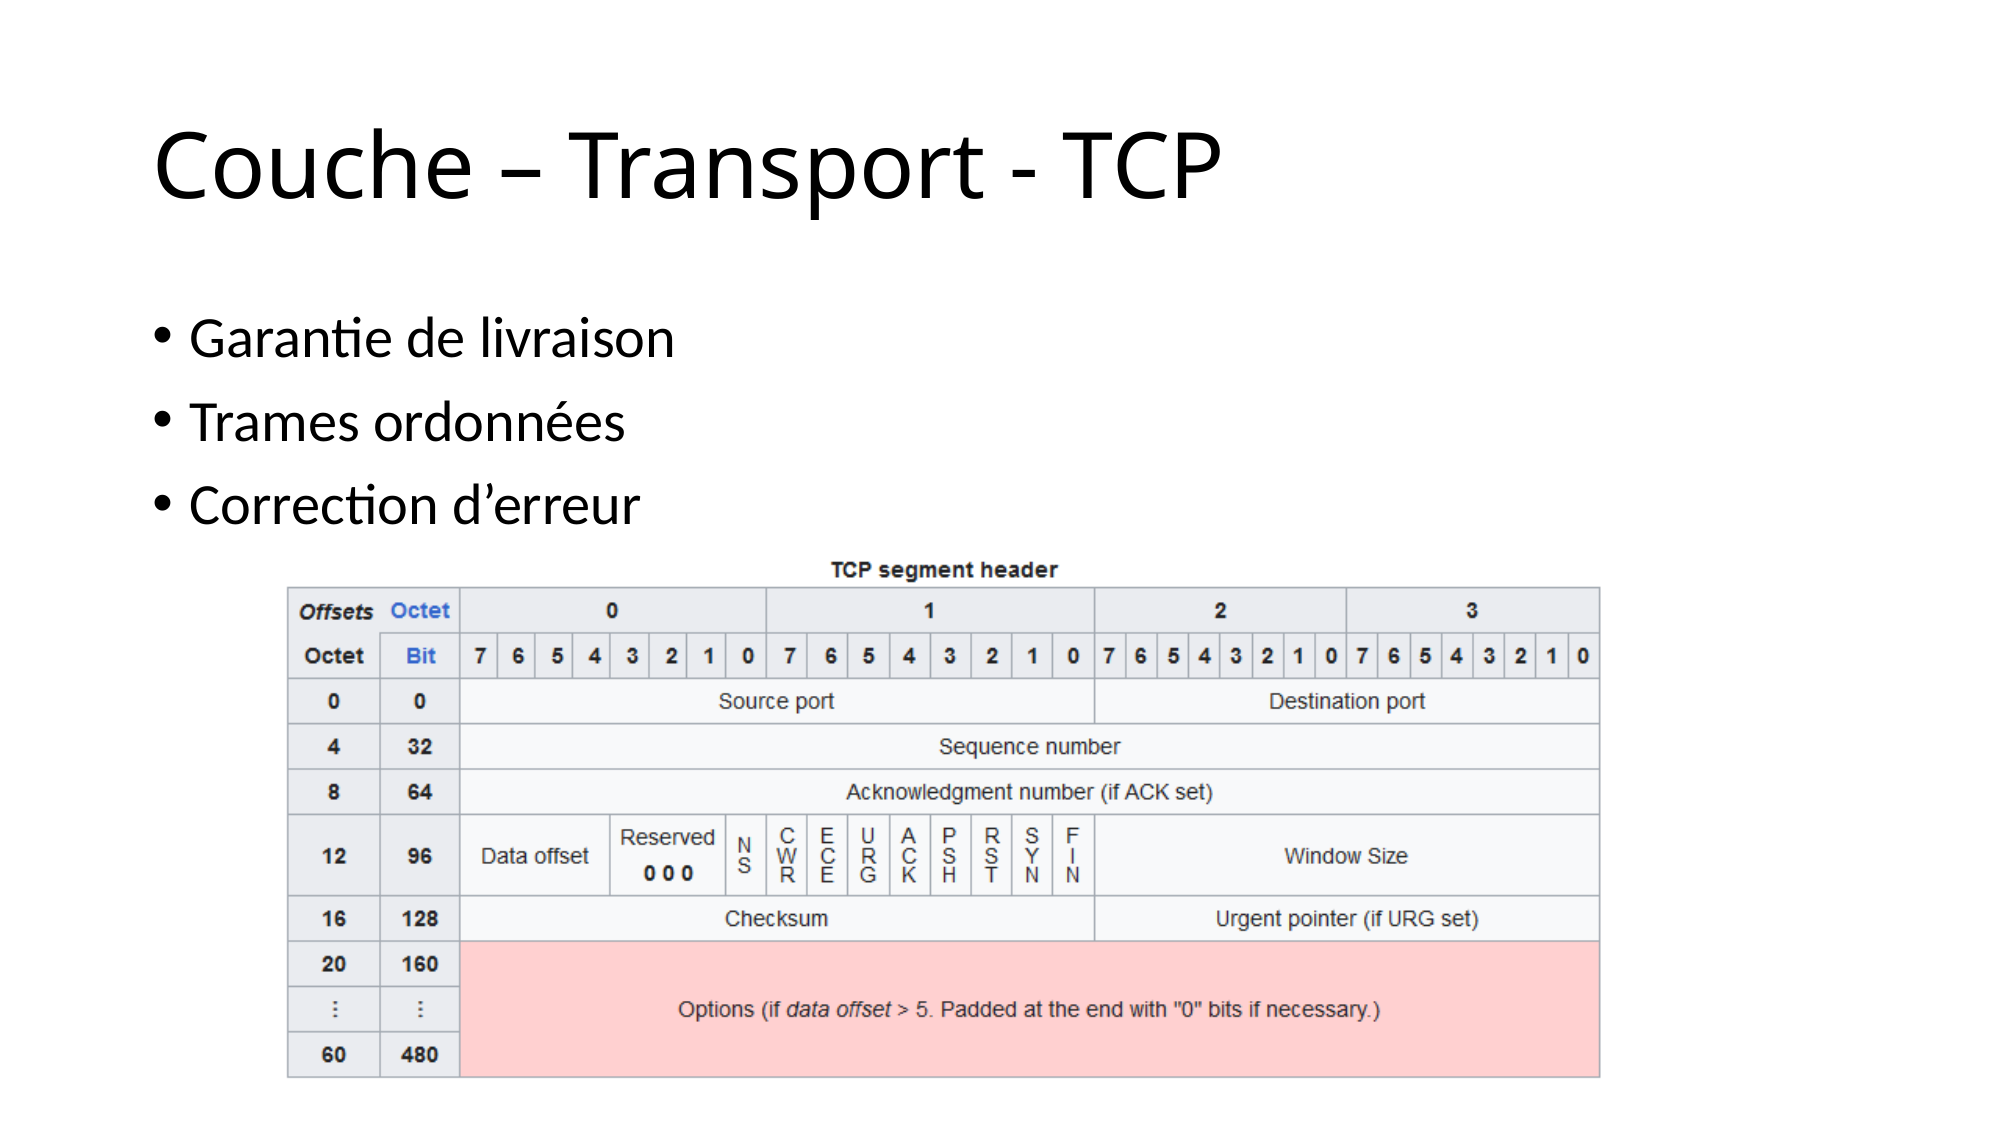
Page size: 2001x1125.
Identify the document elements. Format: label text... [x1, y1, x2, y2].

picture [231, 548, 1632, 1086]
title Couche – Transport - TCP [137, 59, 1863, 278]
list Garantie de livraison Trames ordonnées Correction d’erreur [137, 299, 1863, 1014]
